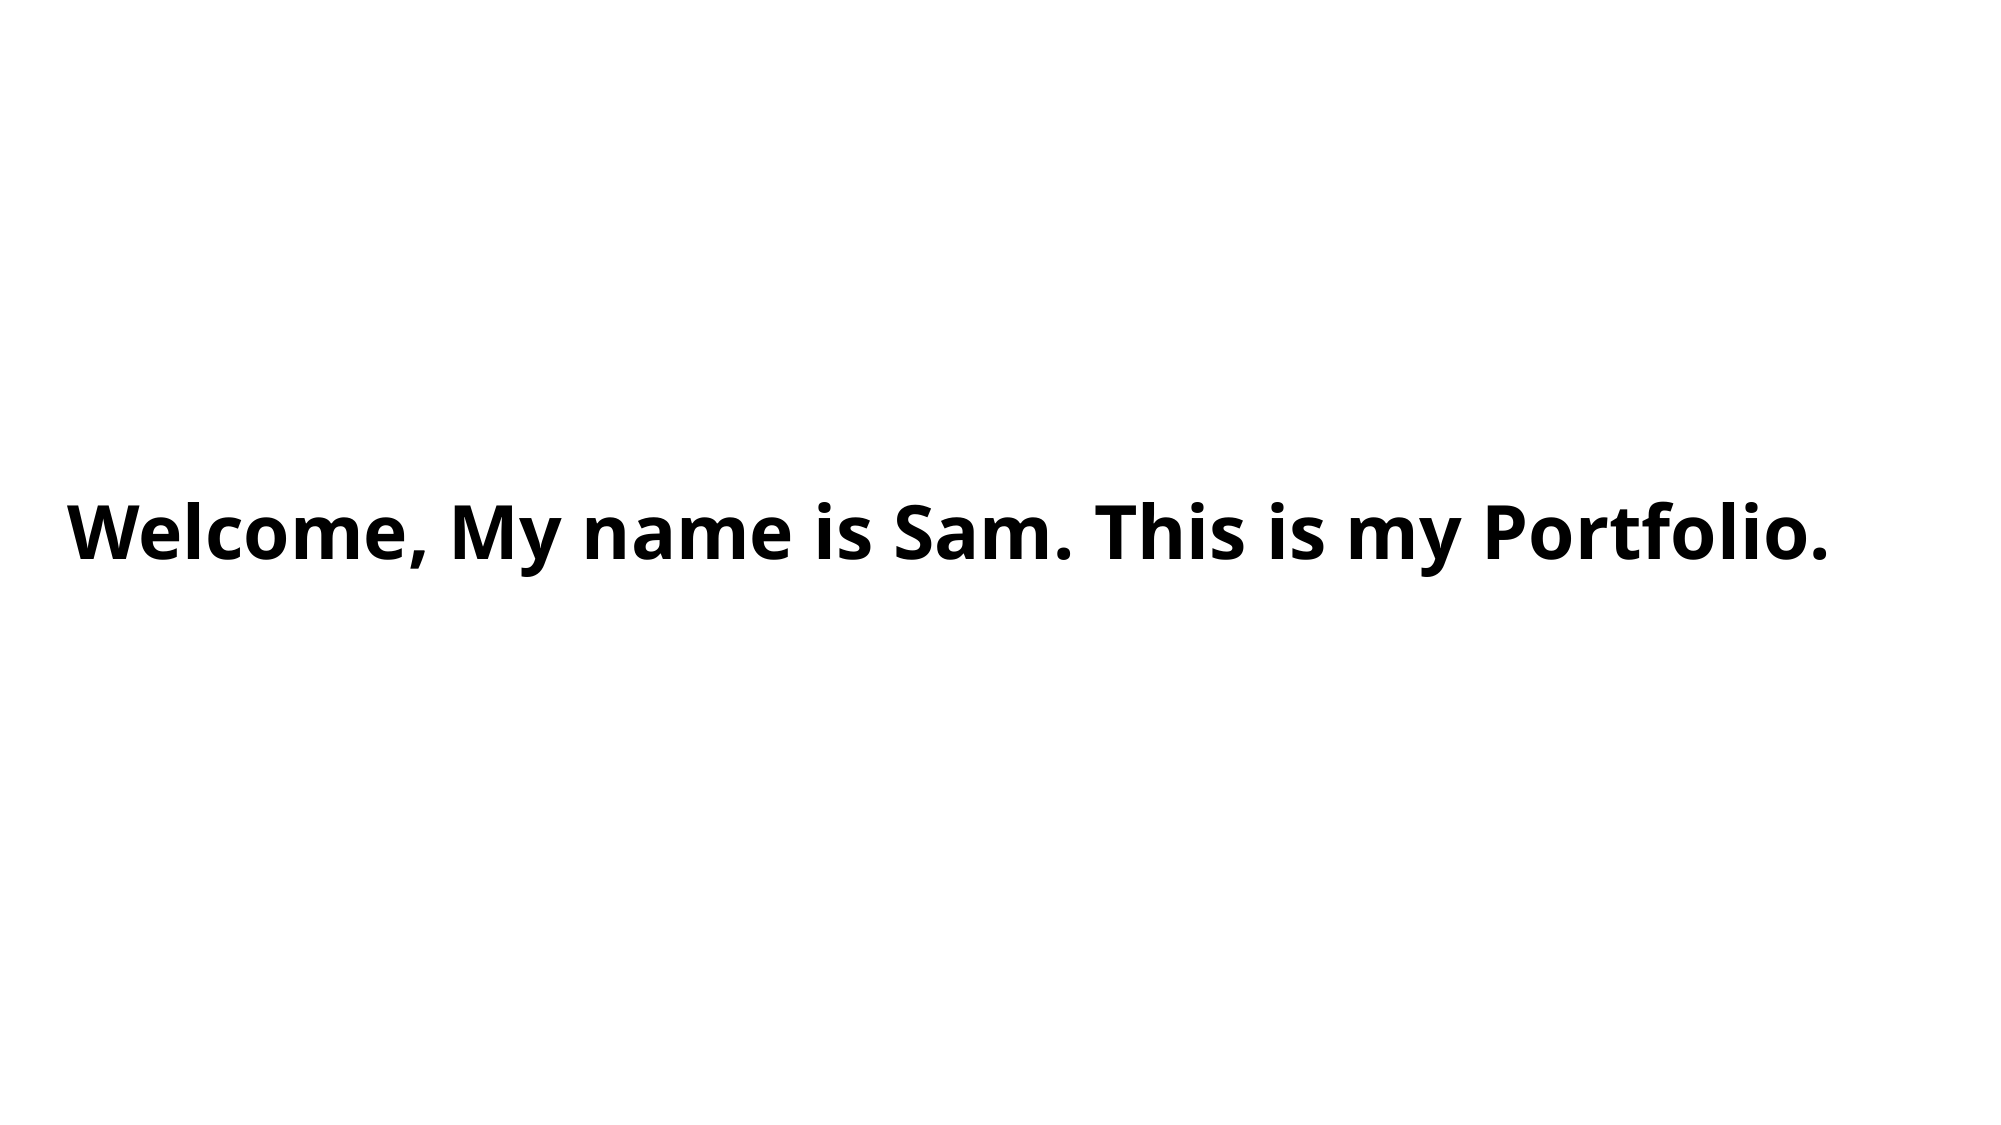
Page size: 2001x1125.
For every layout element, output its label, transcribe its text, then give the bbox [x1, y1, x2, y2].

text_box Welcome, My name is Sam. This is my Portfolio. [52, 477, 1927, 583]
